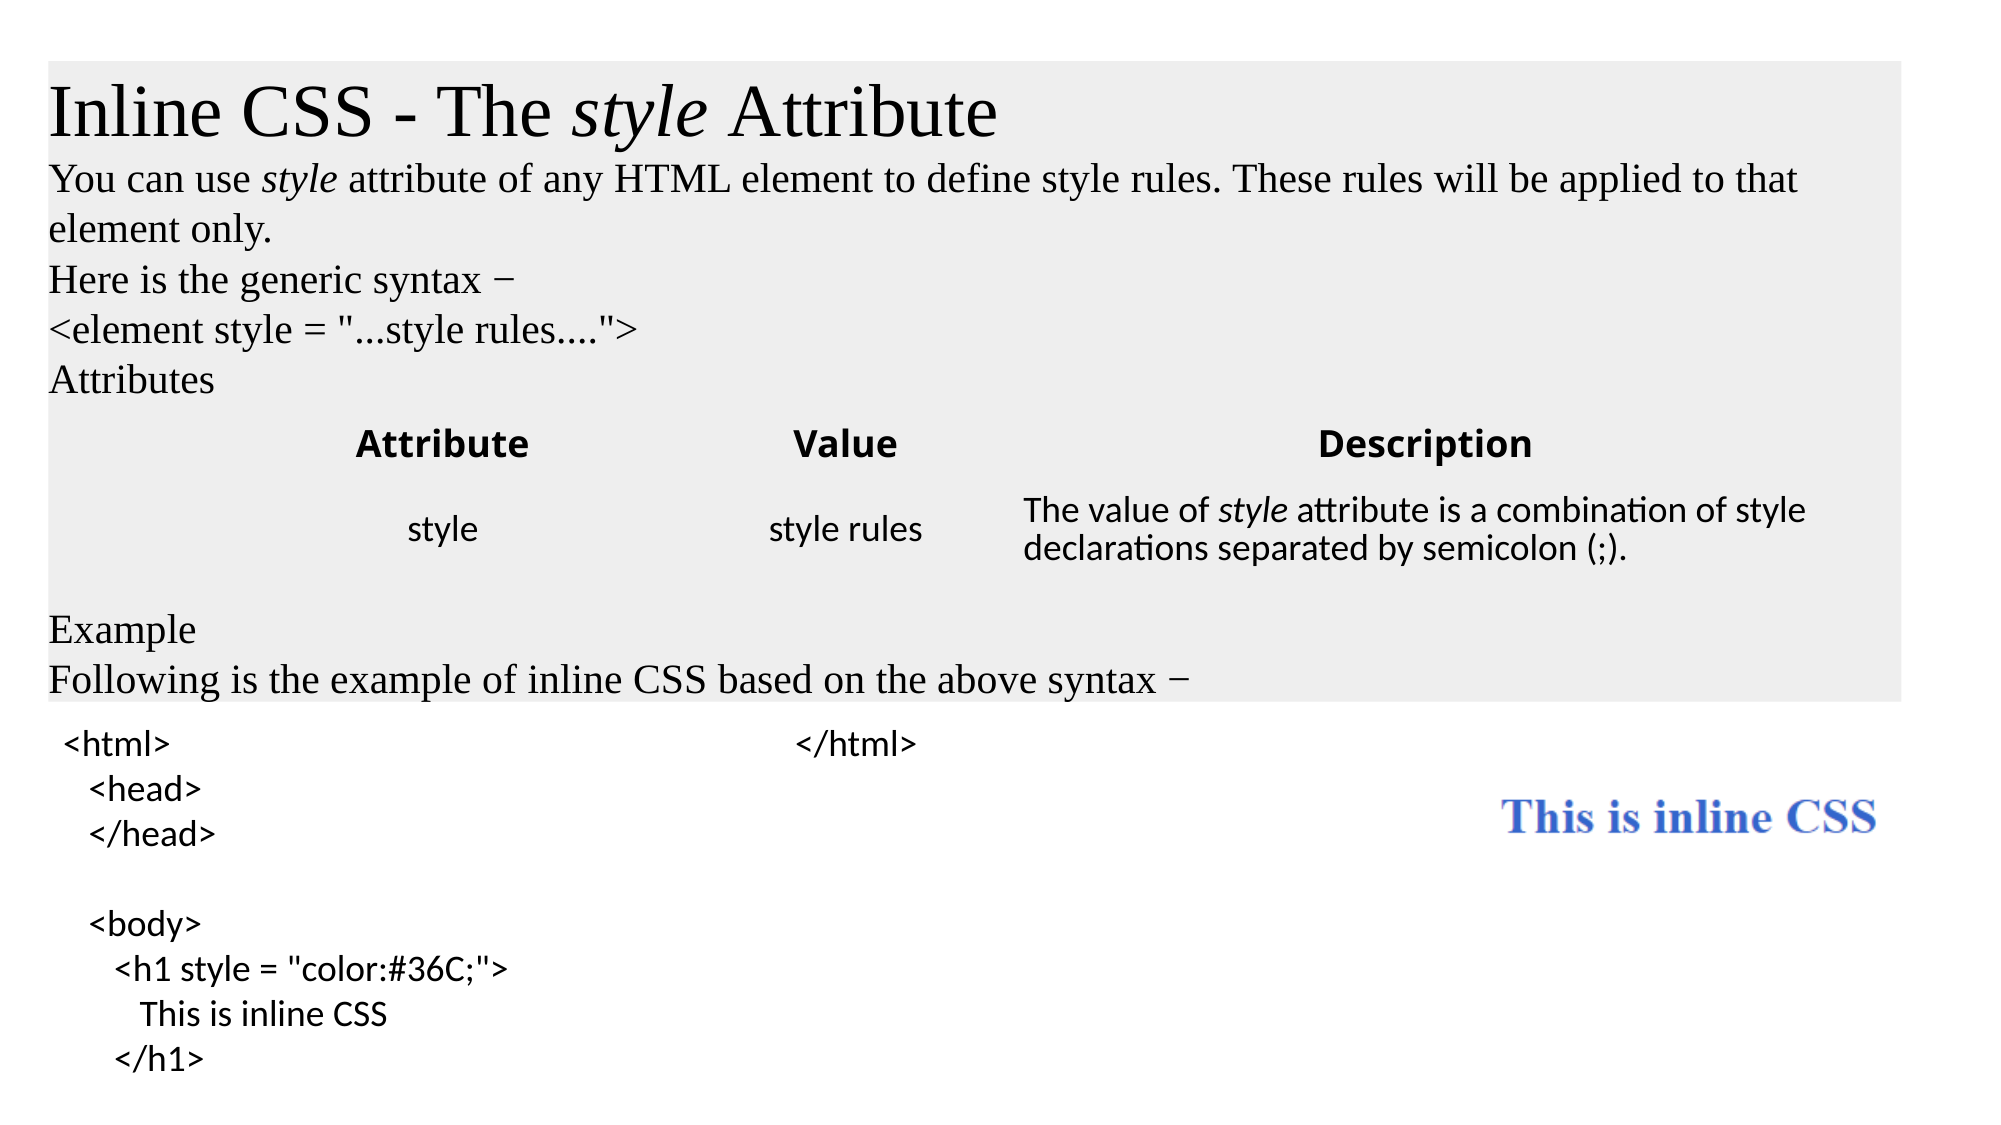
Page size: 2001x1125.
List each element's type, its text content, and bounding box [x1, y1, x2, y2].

text_box Inline CSS - The style Attribute You can use style attribute of any HTML element to define style rules. These rules will be applied to that element only. Here is the generic syntax − <element style = "...style rules...."> Attributes Example Following is the example of inline CSS based on the above syntax − [48, 61, 1902, 702]
table_header Description [1011, 405, 1840, 475]
table_header Value [681, 405, 1011, 475]
table_cell The value of style attribute is a combination of style declarations separated by semicolon (;). [1011, 475, 1840, 590]
table_cell style rules [681, 475, 1011, 590]
text_box <html> <head> </head> <body> <h1 style = "color:#36C;"> This is inline CSS </h1> </body> </html> [48, 711, 1492, 1125]
picture [1490, 778, 1929, 904]
table_header Attribute [205, 405, 681, 475]
table_cell style [205, 475, 681, 590]
